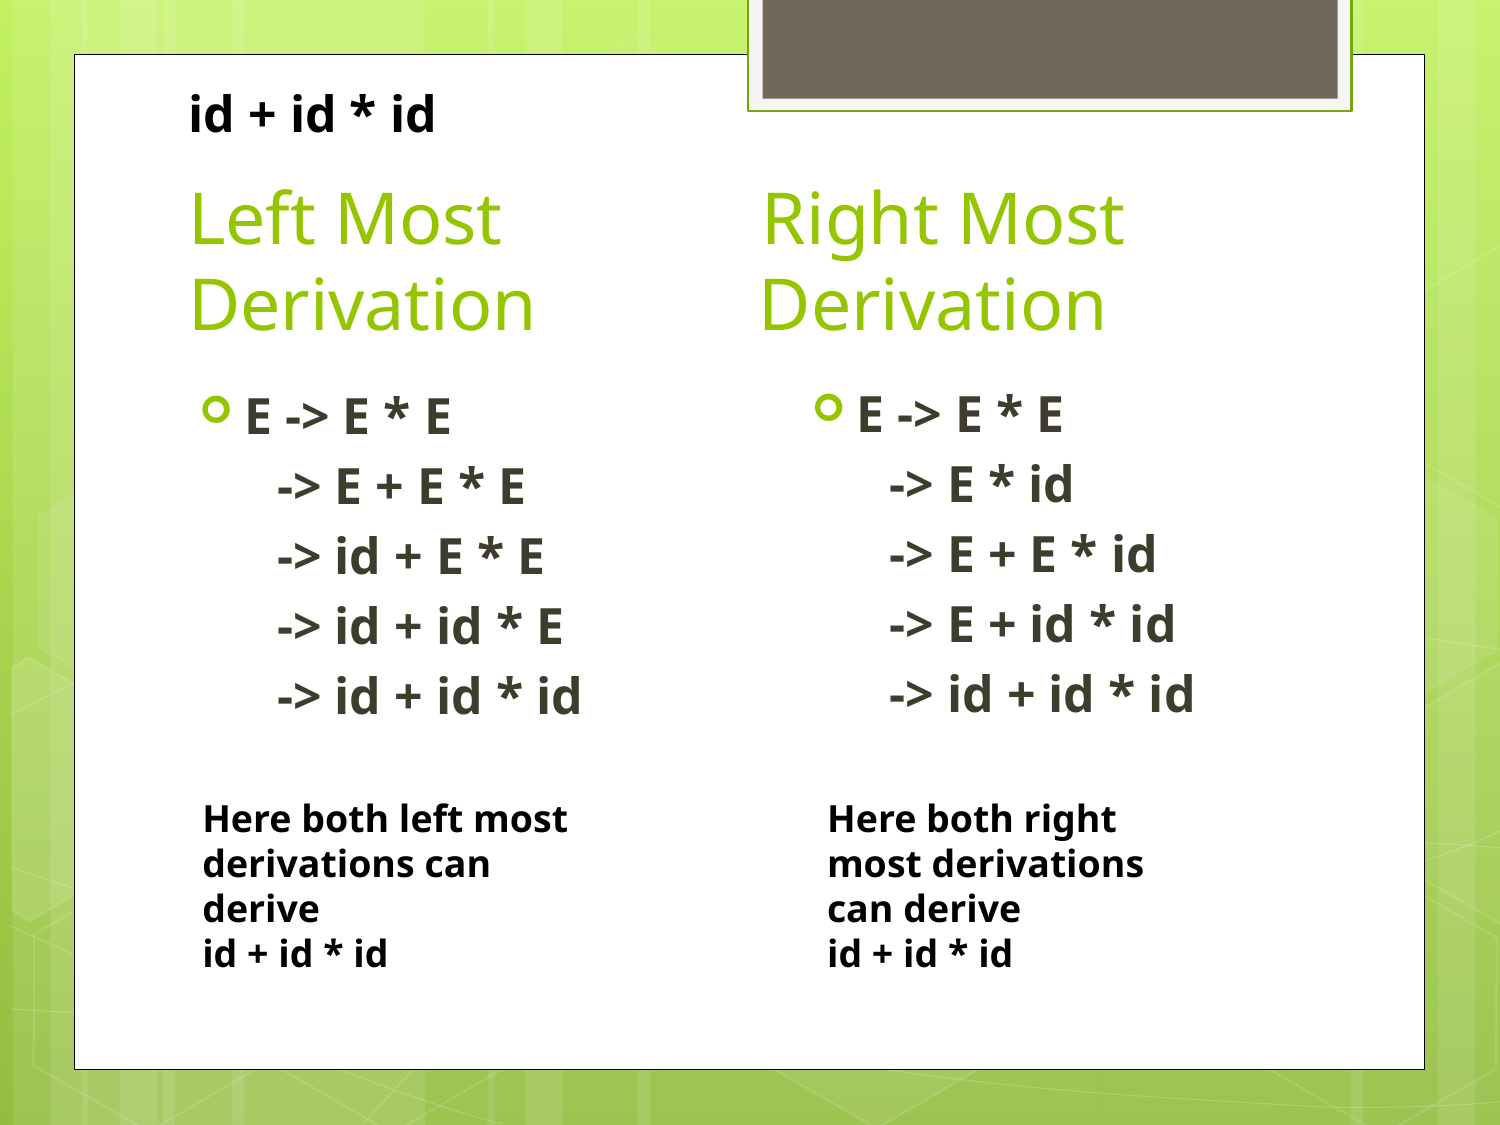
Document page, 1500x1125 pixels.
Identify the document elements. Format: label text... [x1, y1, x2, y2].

title Left Most Right Most Derivation Derivation [173, 164, 1326, 353]
text_box Here both right most derivations can derive id + id * id [812, 787, 1236, 983]
text_box id + id * id [173, 74, 452, 150]
list E -> E * E -> E + E * E -> id + E * E -> id + id * E -> id + id * id [173, 377, 652, 953]
text_box Here both left most derivations can derive id + id * id [187, 787, 611, 983]
text_box E -> E * E -> E * id -> E + E * id -> E + id * id -> id + id * id [785, 375, 1265, 951]
